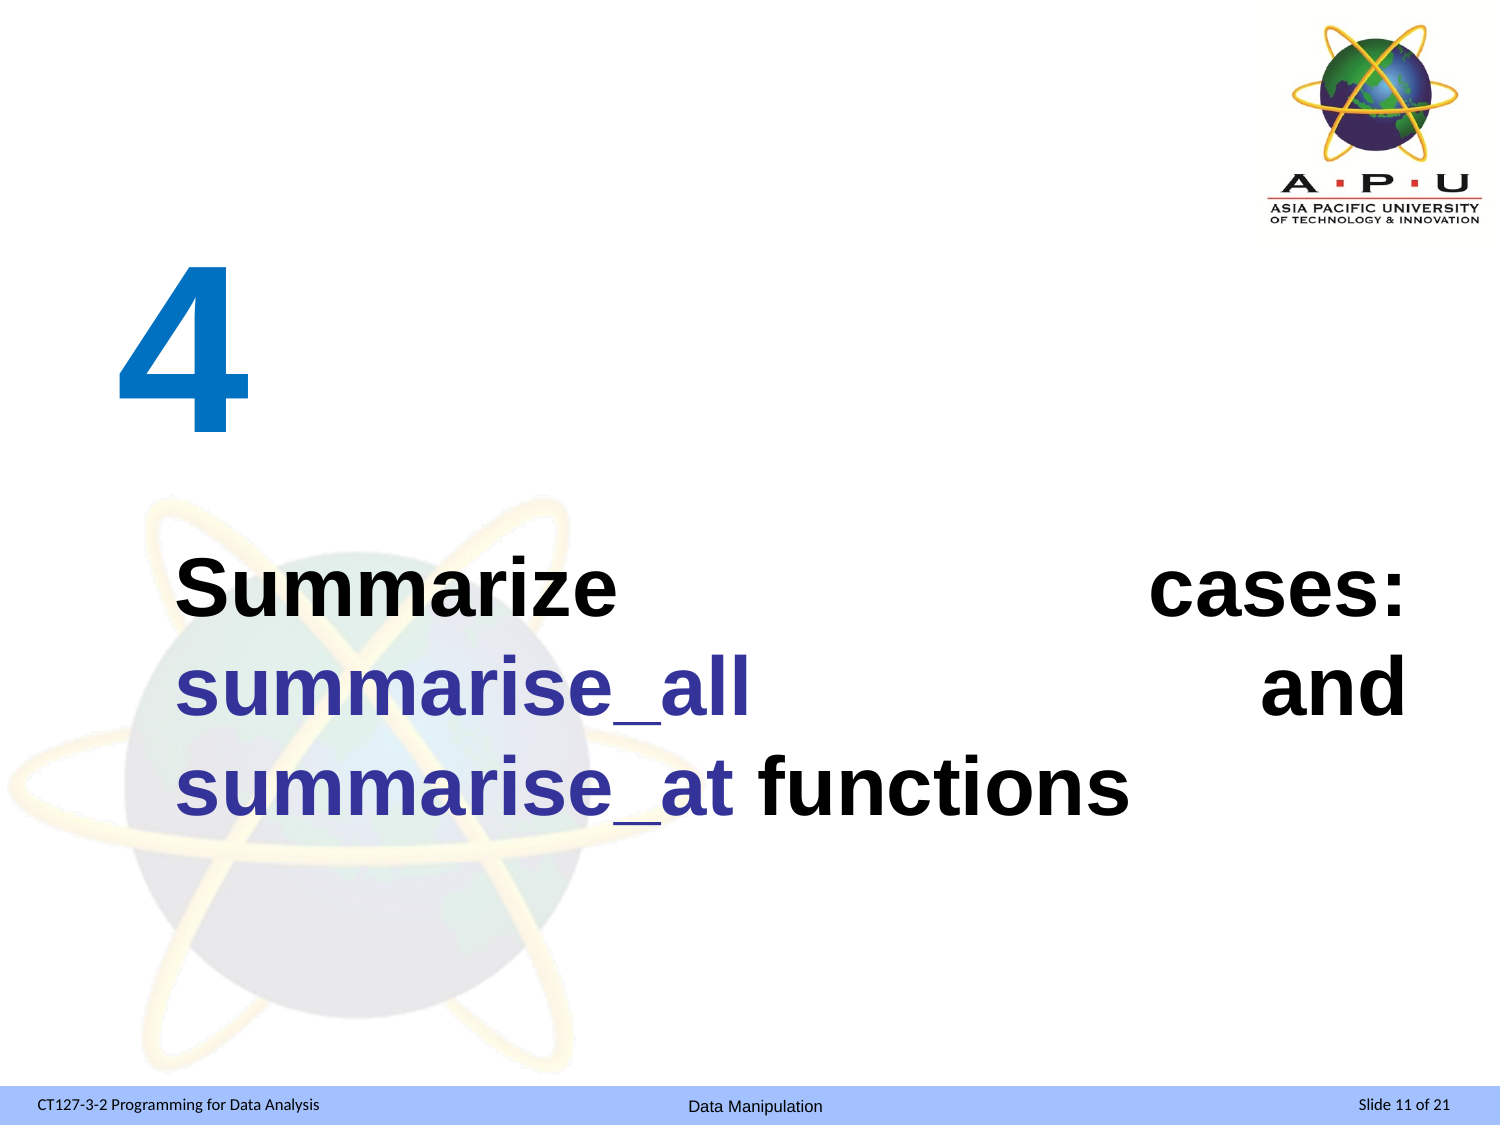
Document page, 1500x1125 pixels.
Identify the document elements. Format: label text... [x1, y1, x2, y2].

picture [1251, 0, 1500, 249]
text_box Summarize cases: summarise_all and summarise_at functions [160, 525, 1424, 840]
text_box 4 [101, 184, 265, 488]
